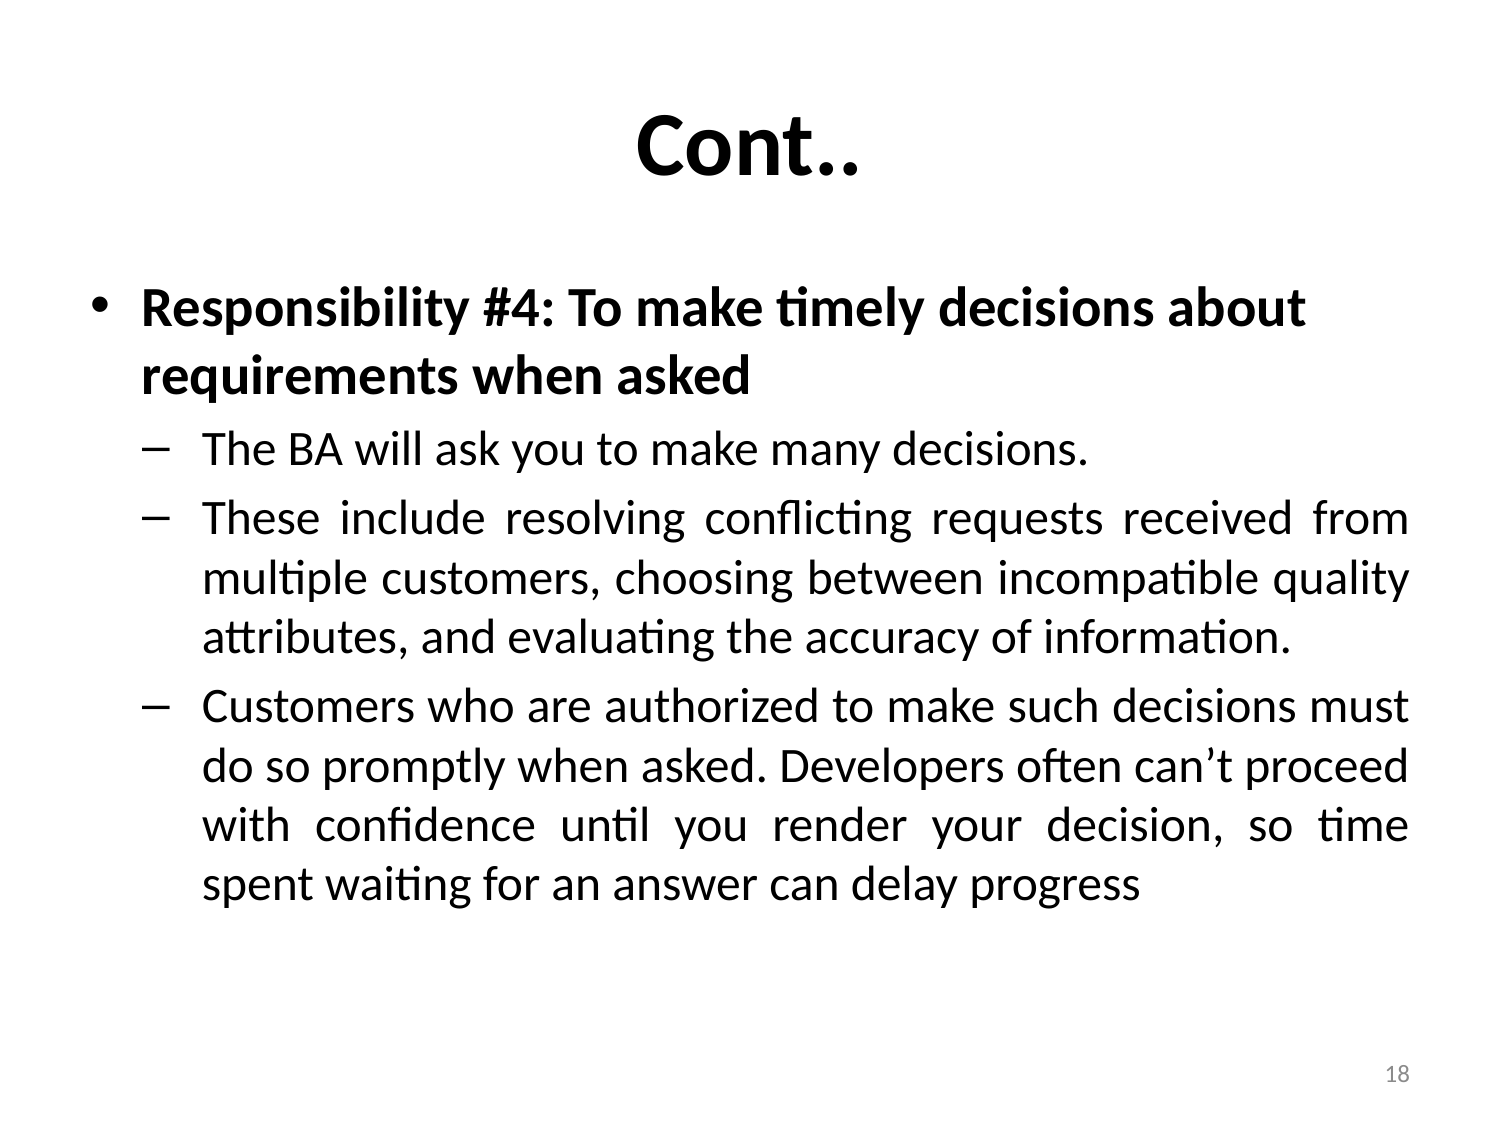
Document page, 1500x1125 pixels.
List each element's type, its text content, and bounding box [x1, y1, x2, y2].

list Responsibility #4: To make timely decisions about requirements when asked The BA will ask you to make many decisions. These include resolving conflicting requests received from multiple customers, choosing between incompatible quality attributes, and evaluating the accuracy of information. Customers who are authorized to make such decisions must do so promptly when asked. Developers often can’t proceed with confidence until you render your decision, so time spent waiting for an answer can delay progress [75, 262, 1425, 1005]
slide_number 18 [1074, 1042, 1425, 1103]
title Cont.. [75, 45, 1425, 233]
